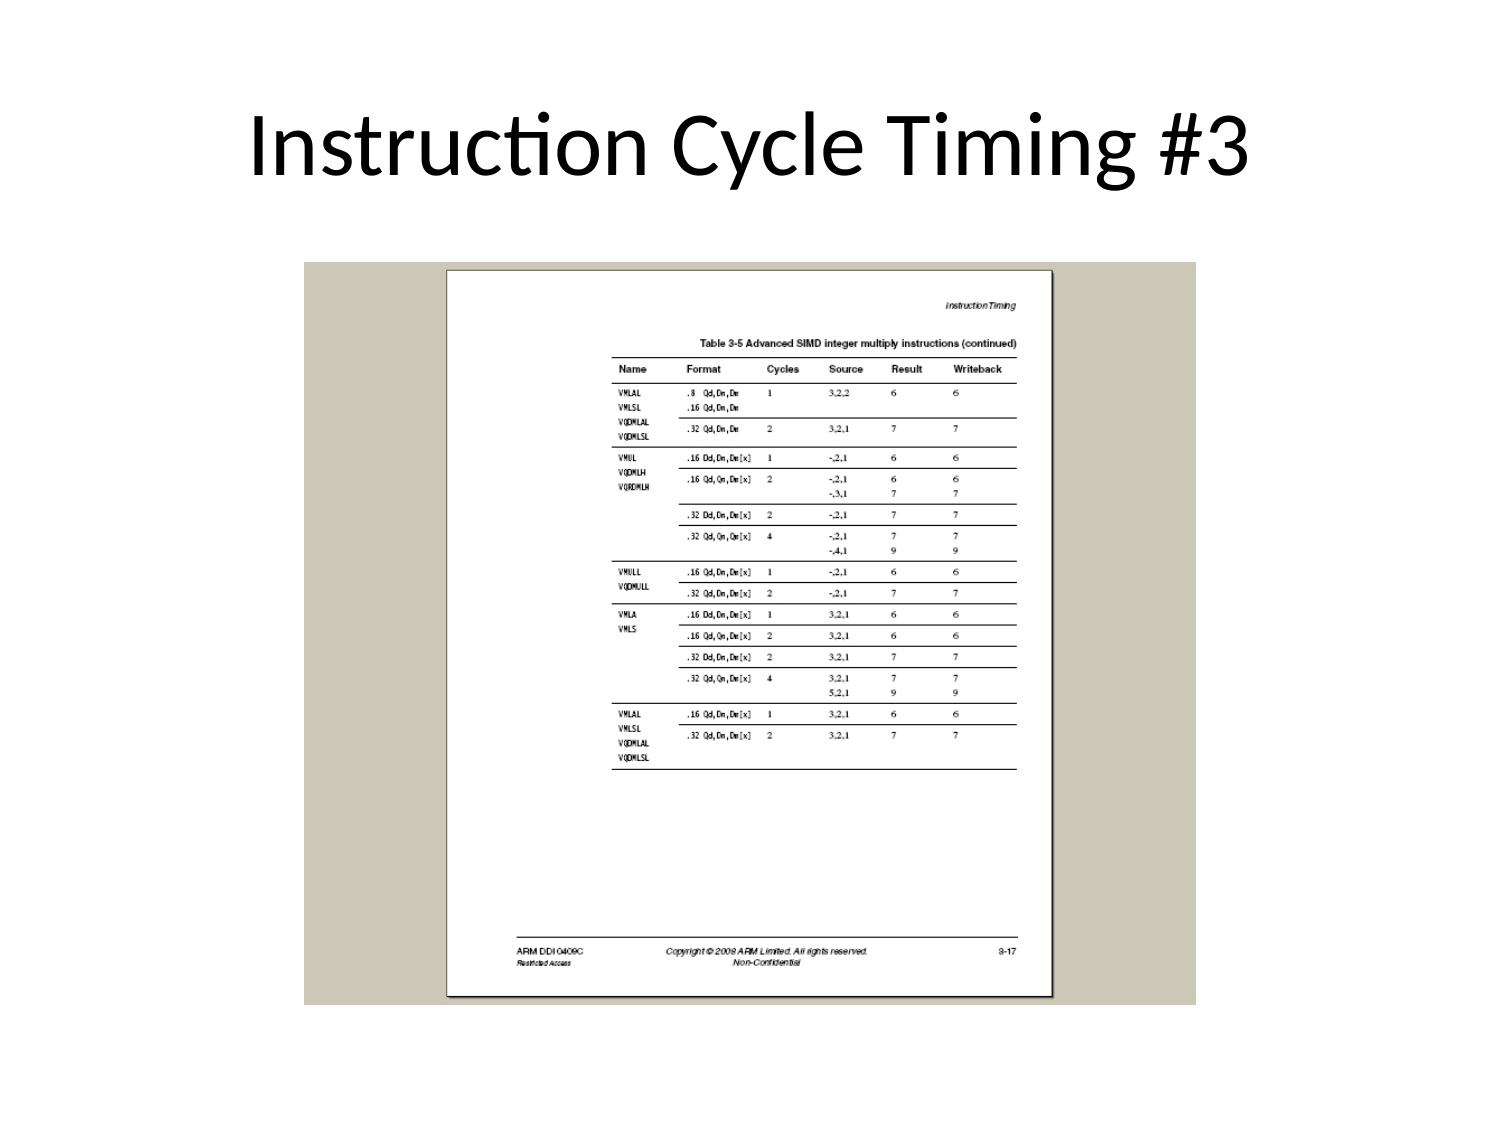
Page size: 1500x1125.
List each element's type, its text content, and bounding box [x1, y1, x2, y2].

title Instruction Cycle Timing #3 [75, 45, 1425, 233]
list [304, 262, 1196, 1006]
